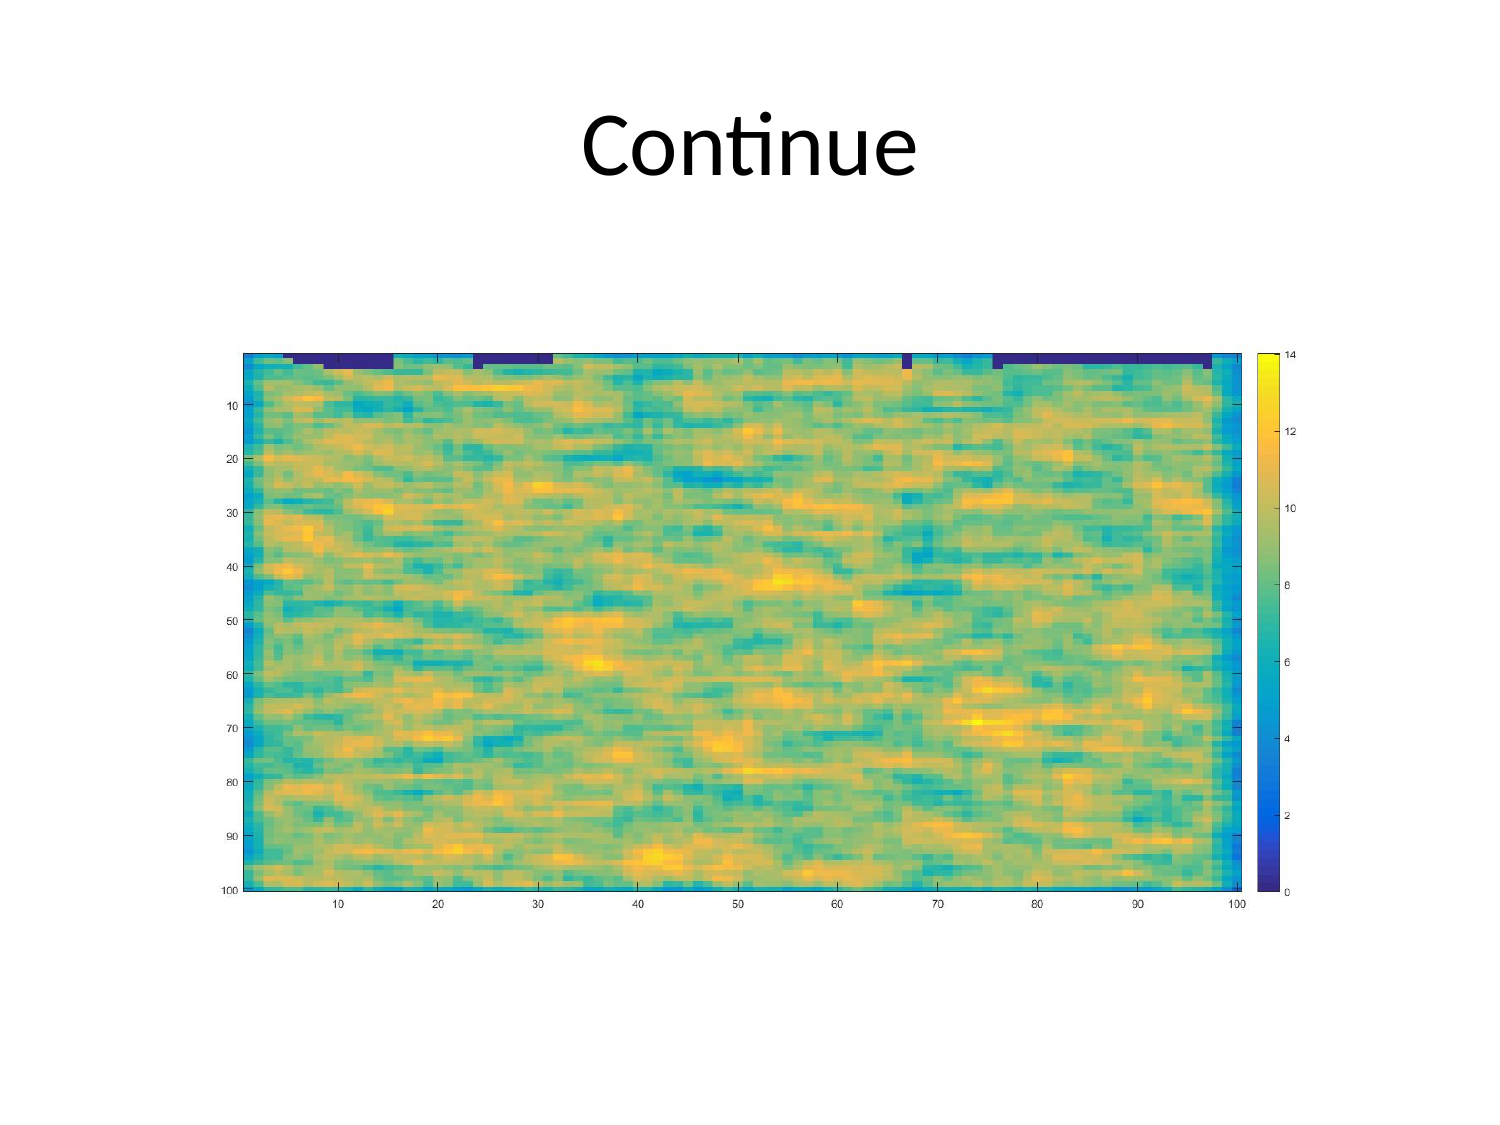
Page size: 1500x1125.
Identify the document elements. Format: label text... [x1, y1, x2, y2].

title Continue [75, 45, 1425, 233]
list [74, 303, 1426, 965]
